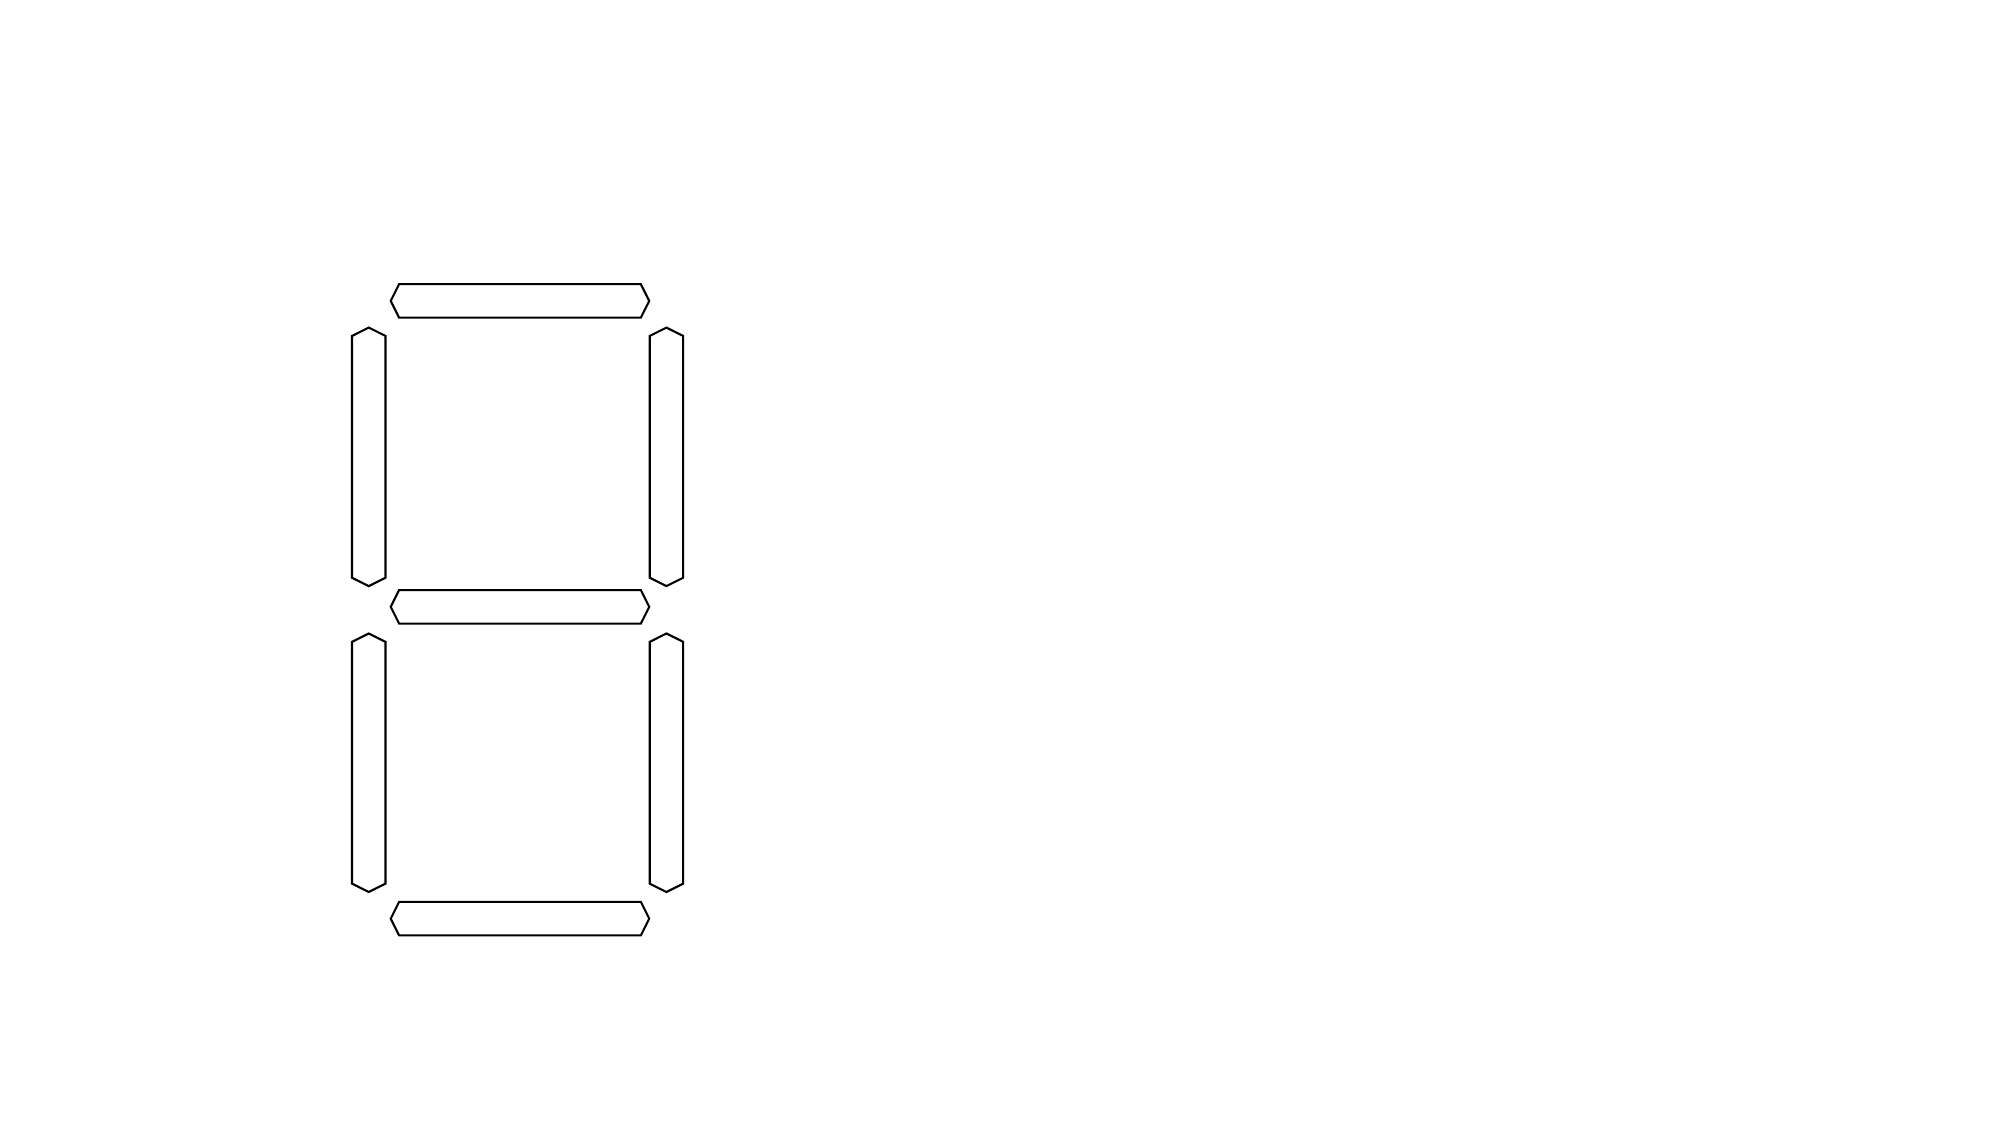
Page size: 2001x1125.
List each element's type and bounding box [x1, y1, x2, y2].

text_box [350, 326, 387, 588]
text_box [389, 589, 651, 625]
text_box [350, 632, 387, 894]
text_box [389, 900, 651, 937]
text_box [648, 326, 685, 588]
text_box [389, 283, 651, 319]
text_box [648, 632, 685, 894]
